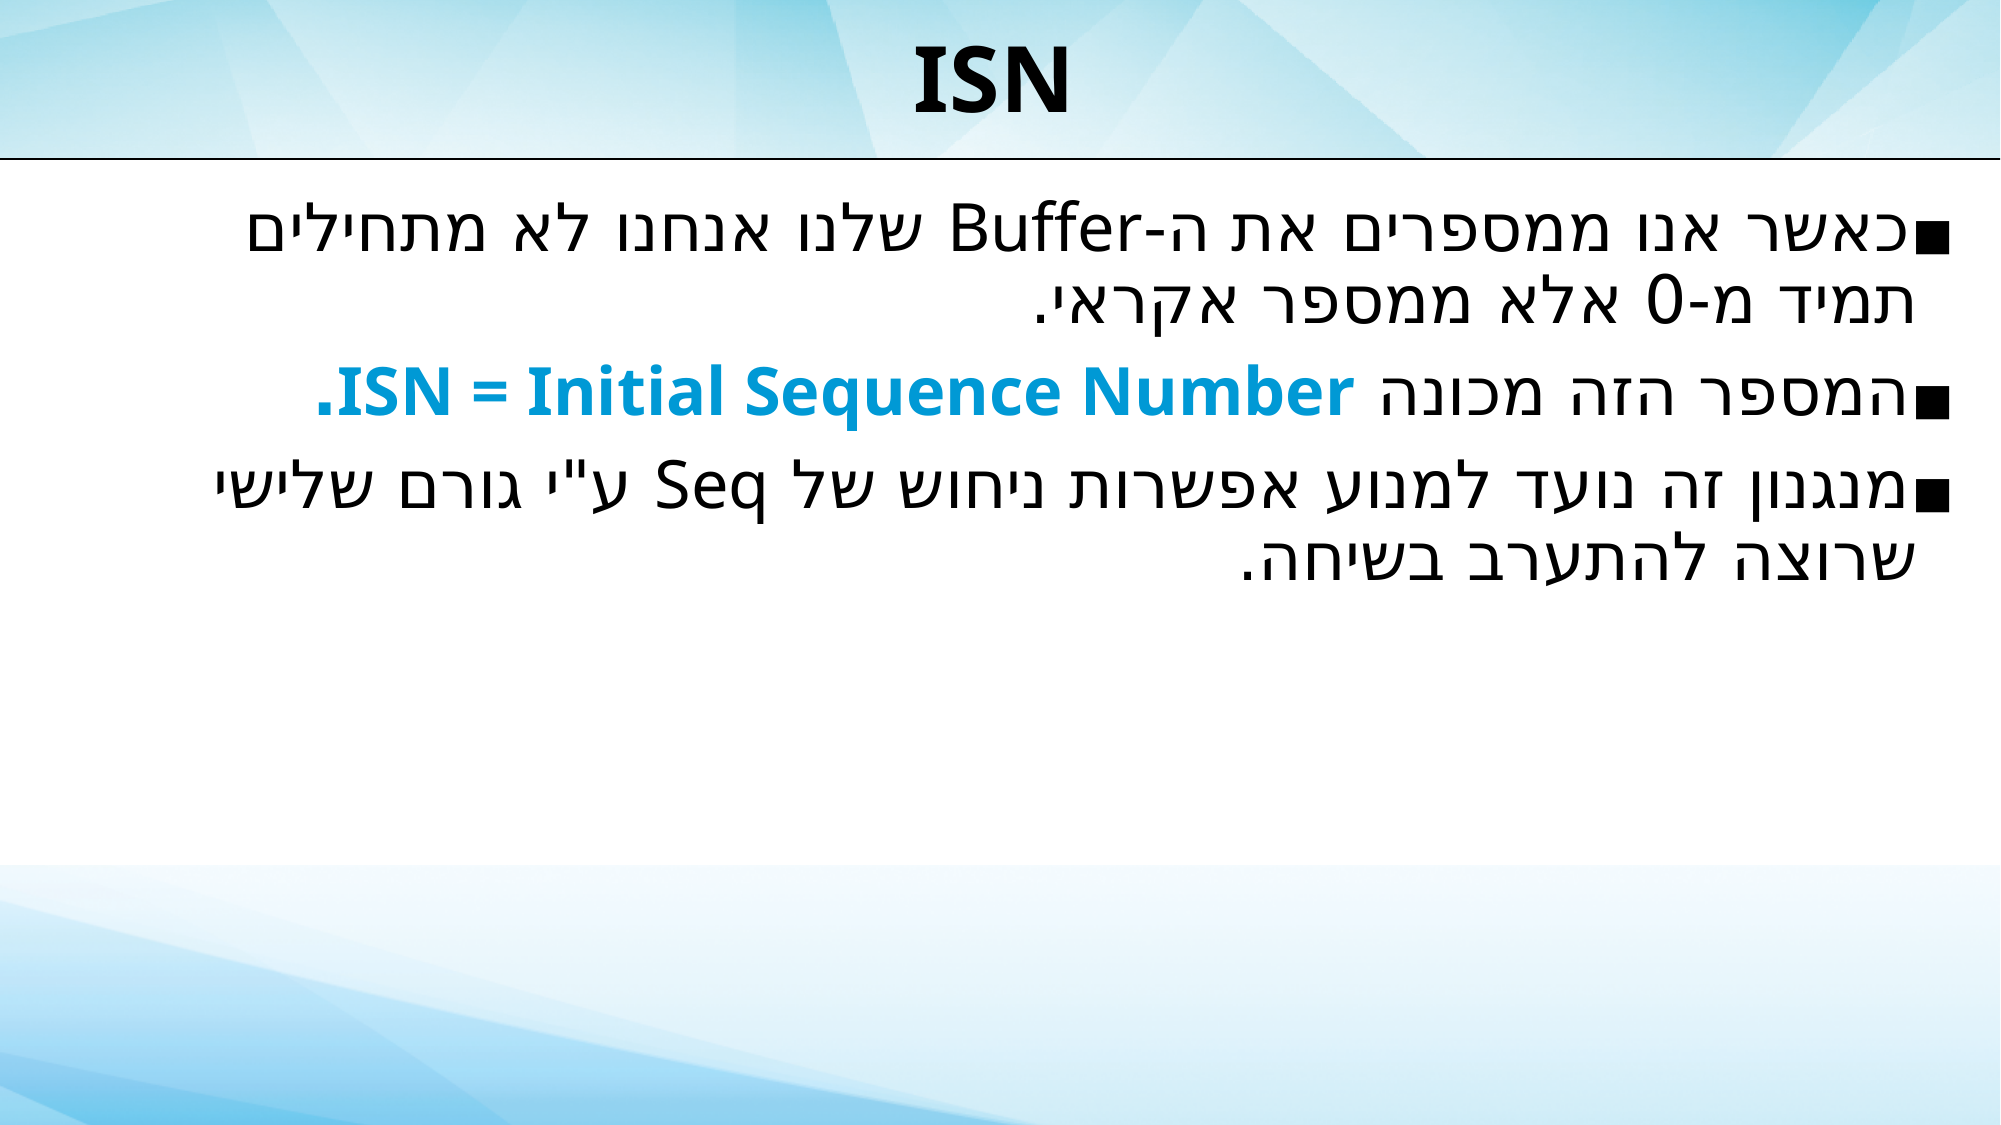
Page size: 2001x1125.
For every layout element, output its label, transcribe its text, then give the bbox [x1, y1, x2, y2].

text_box כאשר אנו ממספרים את ה-Buffer שלנו אנחנו לא מתחילים תמיד מ-0 אלא ממספר אקראי. המספר הזה מכונה ISN = Initial Sequence Number. מנגנון זה נועד למנוע אפשרות ניחוש של Seq ע"י גורם שלישי שרוצה להתערב בשיחה. [0, 186, 1971, 1103]
title ISN [0, 6, 1989, 160]
picture [0, 0, 2001, 158]
picture [0, 865, 2001, 1125]
